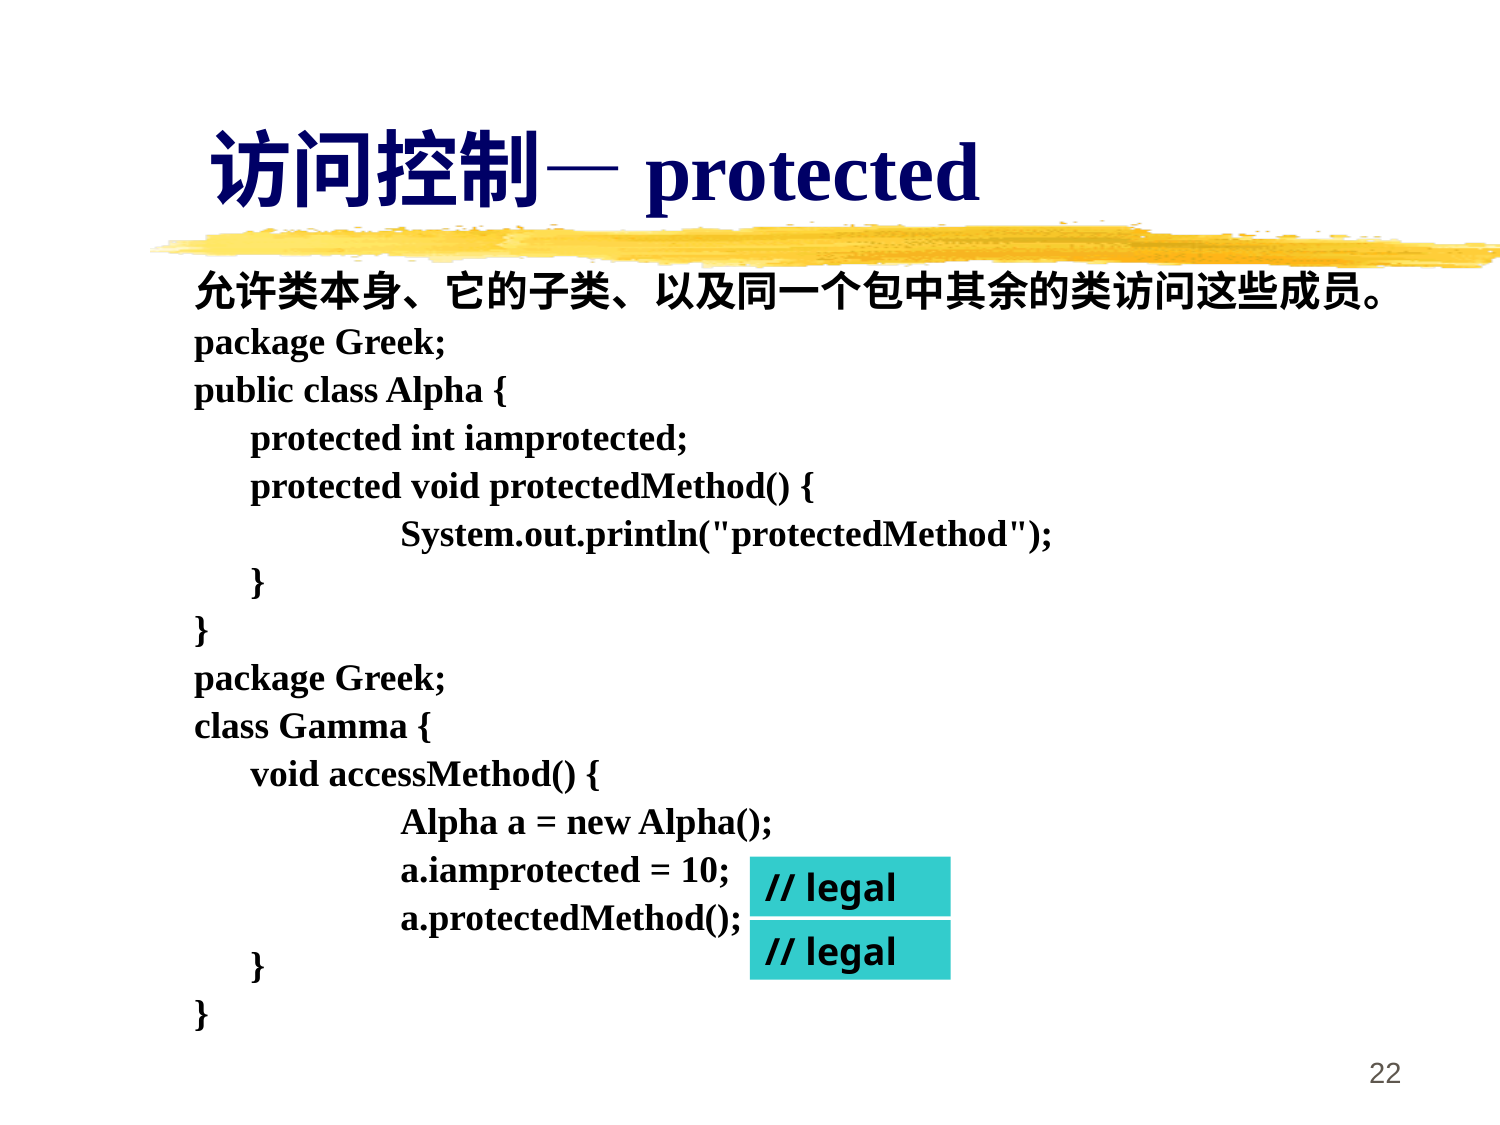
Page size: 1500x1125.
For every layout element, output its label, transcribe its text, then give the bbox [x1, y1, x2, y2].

text_box // legal [749, 856, 951, 917]
slide_number 22 [1103, 1071, 1417, 1098]
list 允许类本身、它的子类、以及同一个包中其余的类访问这些成员。 package Greek; public class Alpha { protected int iamprotected; protected void protectedMethod() { System.out.println("protectedMethod"); } } package Greek; class Gamma { void accessMethod() { Alpha a = new Alpha(); a.iamprotected = 10; a.protectedMethod(); } } [179, 262, 1436, 1071]
picture [150, 215, 1500, 279]
text_box // legal [749, 920, 951, 980]
title 访问控制—protected [193, 37, 1353, 225]
